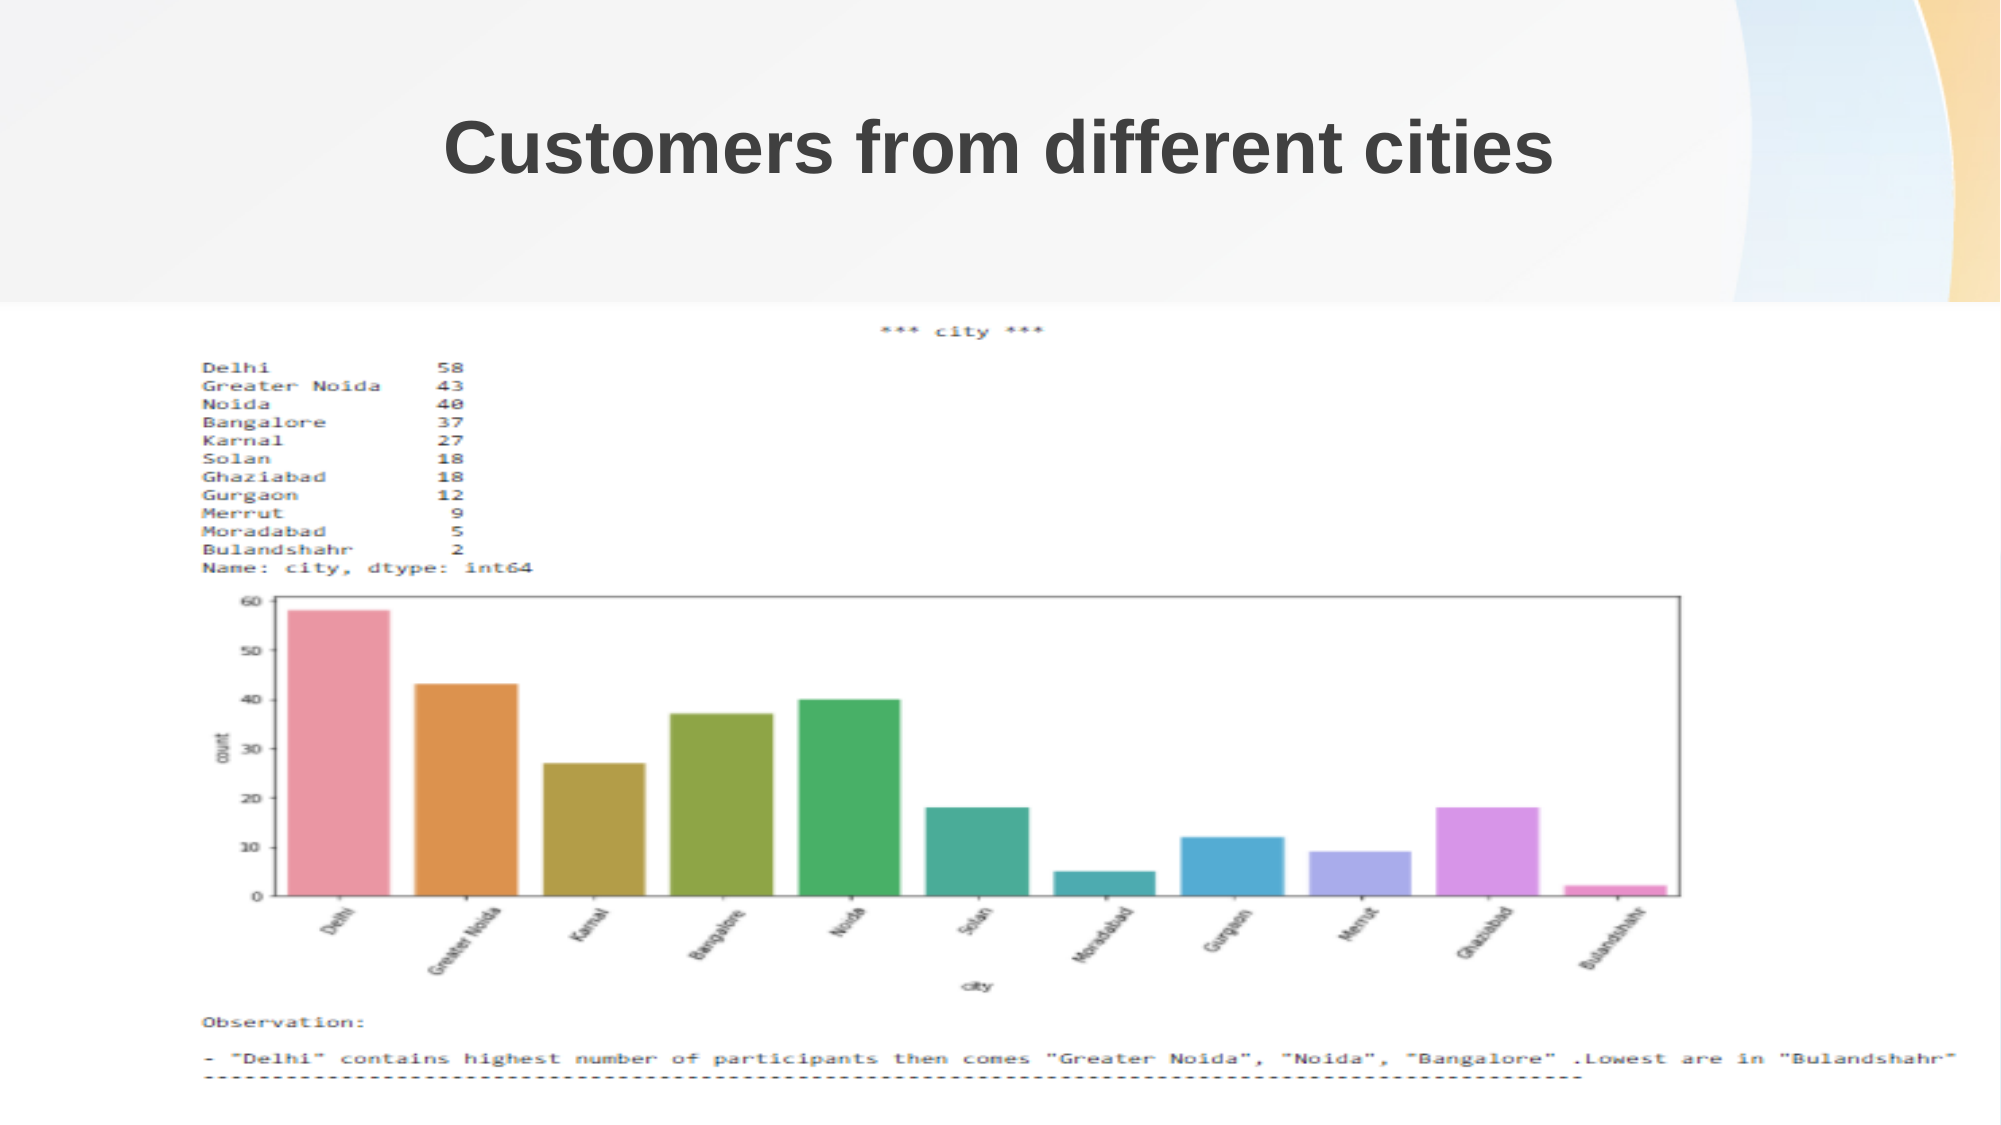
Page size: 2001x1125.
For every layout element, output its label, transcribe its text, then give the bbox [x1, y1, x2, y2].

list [0, 302, 2000, 1125]
title Customers from different cities [99, 140, 1901, 237]
picture [0, 0, 2001, 1125]
